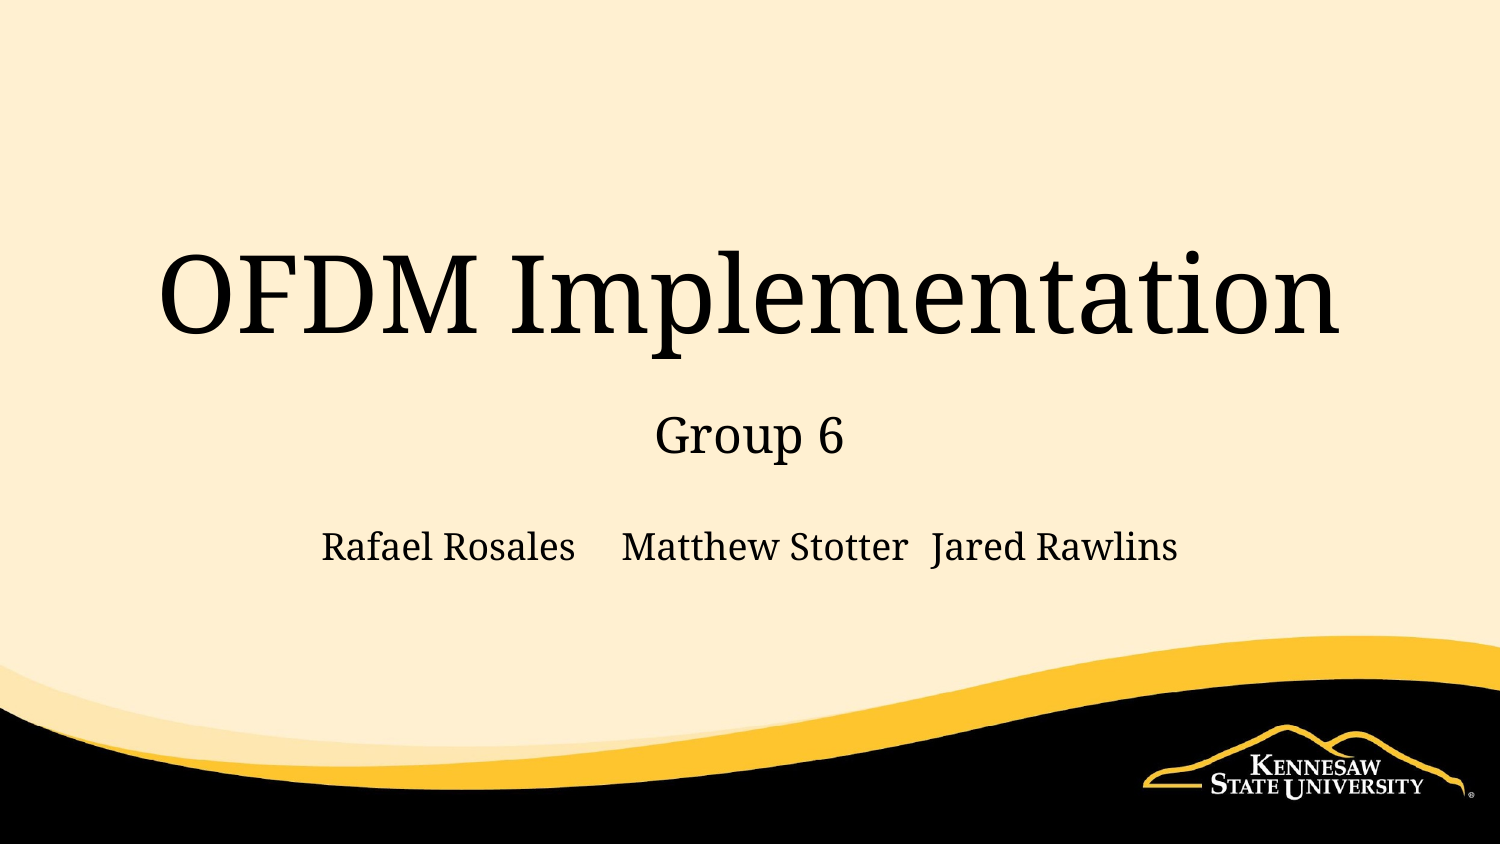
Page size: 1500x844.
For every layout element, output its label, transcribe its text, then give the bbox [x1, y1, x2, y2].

picture [0, 0, 1500, 844]
subtitle Group 6 Rafael Rosales Matthew Stotter Jared Rawlins [51, 420, 1449, 551]
title OFDM Implementation [51, 122, 1449, 420]
